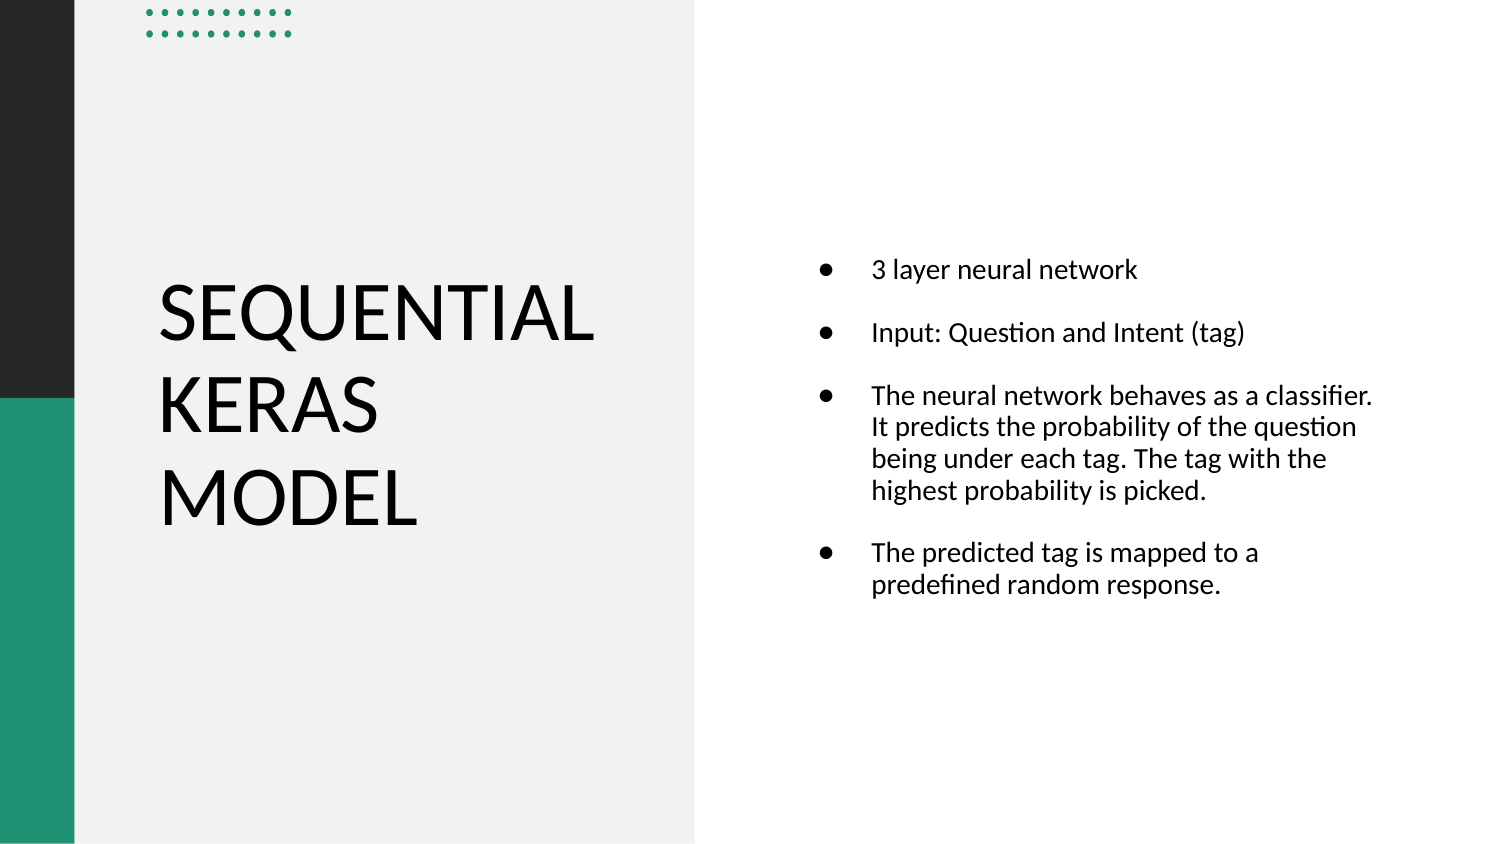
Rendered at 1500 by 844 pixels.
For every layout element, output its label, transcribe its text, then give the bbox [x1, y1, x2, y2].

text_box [145, 8, 292, 38]
list 3 layer neural network Input: Question and Intent (tag) The neural network behaves as a classifier. It predicts the probability of the question being under each tag. The tag with the highest probability is picked. The predicted tag is mapped to a predefined random response. [781, 163, 1409, 691]
text_box [0, 0, 74, 397]
text_box [74, 0, 695, 844]
title SEQUENTIAL KERAS MODEL [143, 163, 627, 647]
text_box [695, 0, 1500, 844]
text_box [0, 397, 74, 844]
